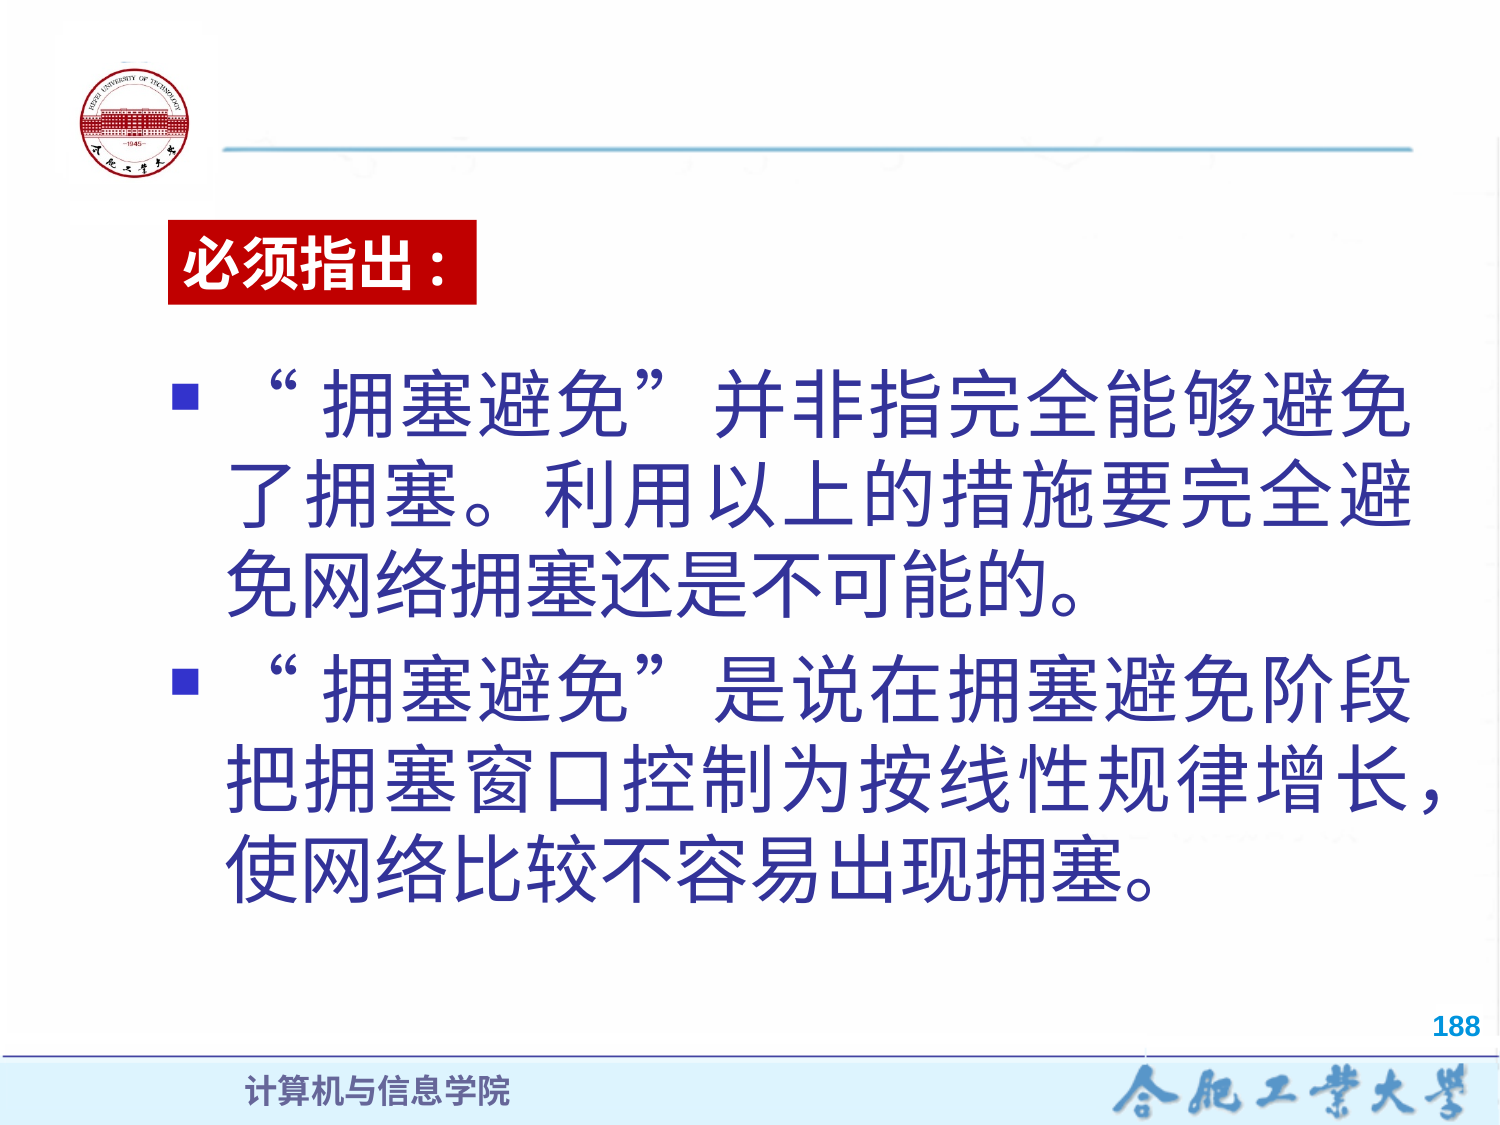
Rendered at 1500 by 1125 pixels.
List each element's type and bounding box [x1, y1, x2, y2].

picture [0, 0, 1500, 1125]
text_box [153, 349, 1429, 1025]
text_box [168, 219, 477, 305]
